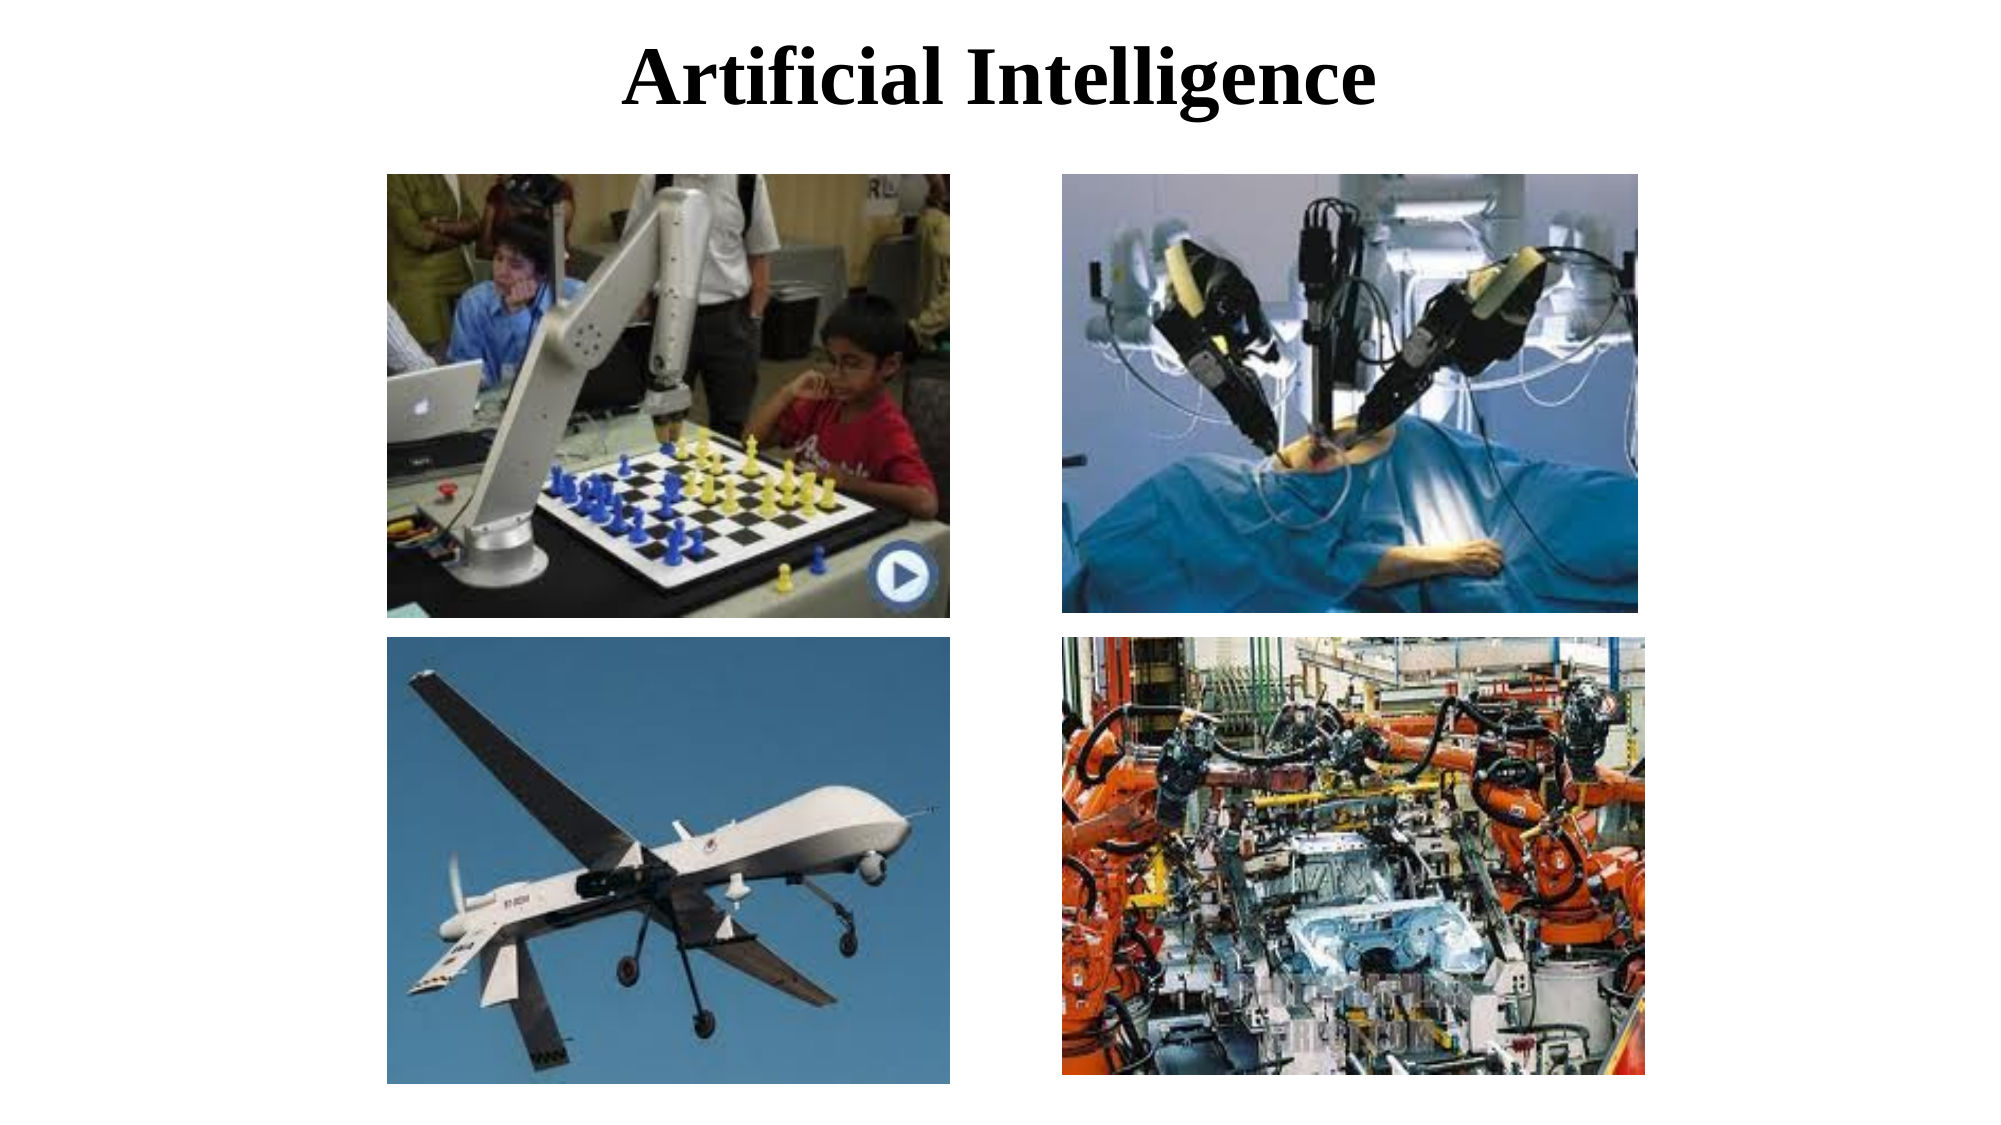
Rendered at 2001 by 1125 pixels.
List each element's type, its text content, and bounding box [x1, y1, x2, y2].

title Artificial Intelligence [137, 0, 1863, 155]
picture [1626, 496, 1638, 501]
picture [387, 174, 950, 618]
picture [1552, 541, 1559, 547]
picture [1625, 551, 1638, 555]
picture [1062, 174, 1638, 613]
picture [1062, 637, 1645, 1075]
picture [387, 637, 950, 1084]
